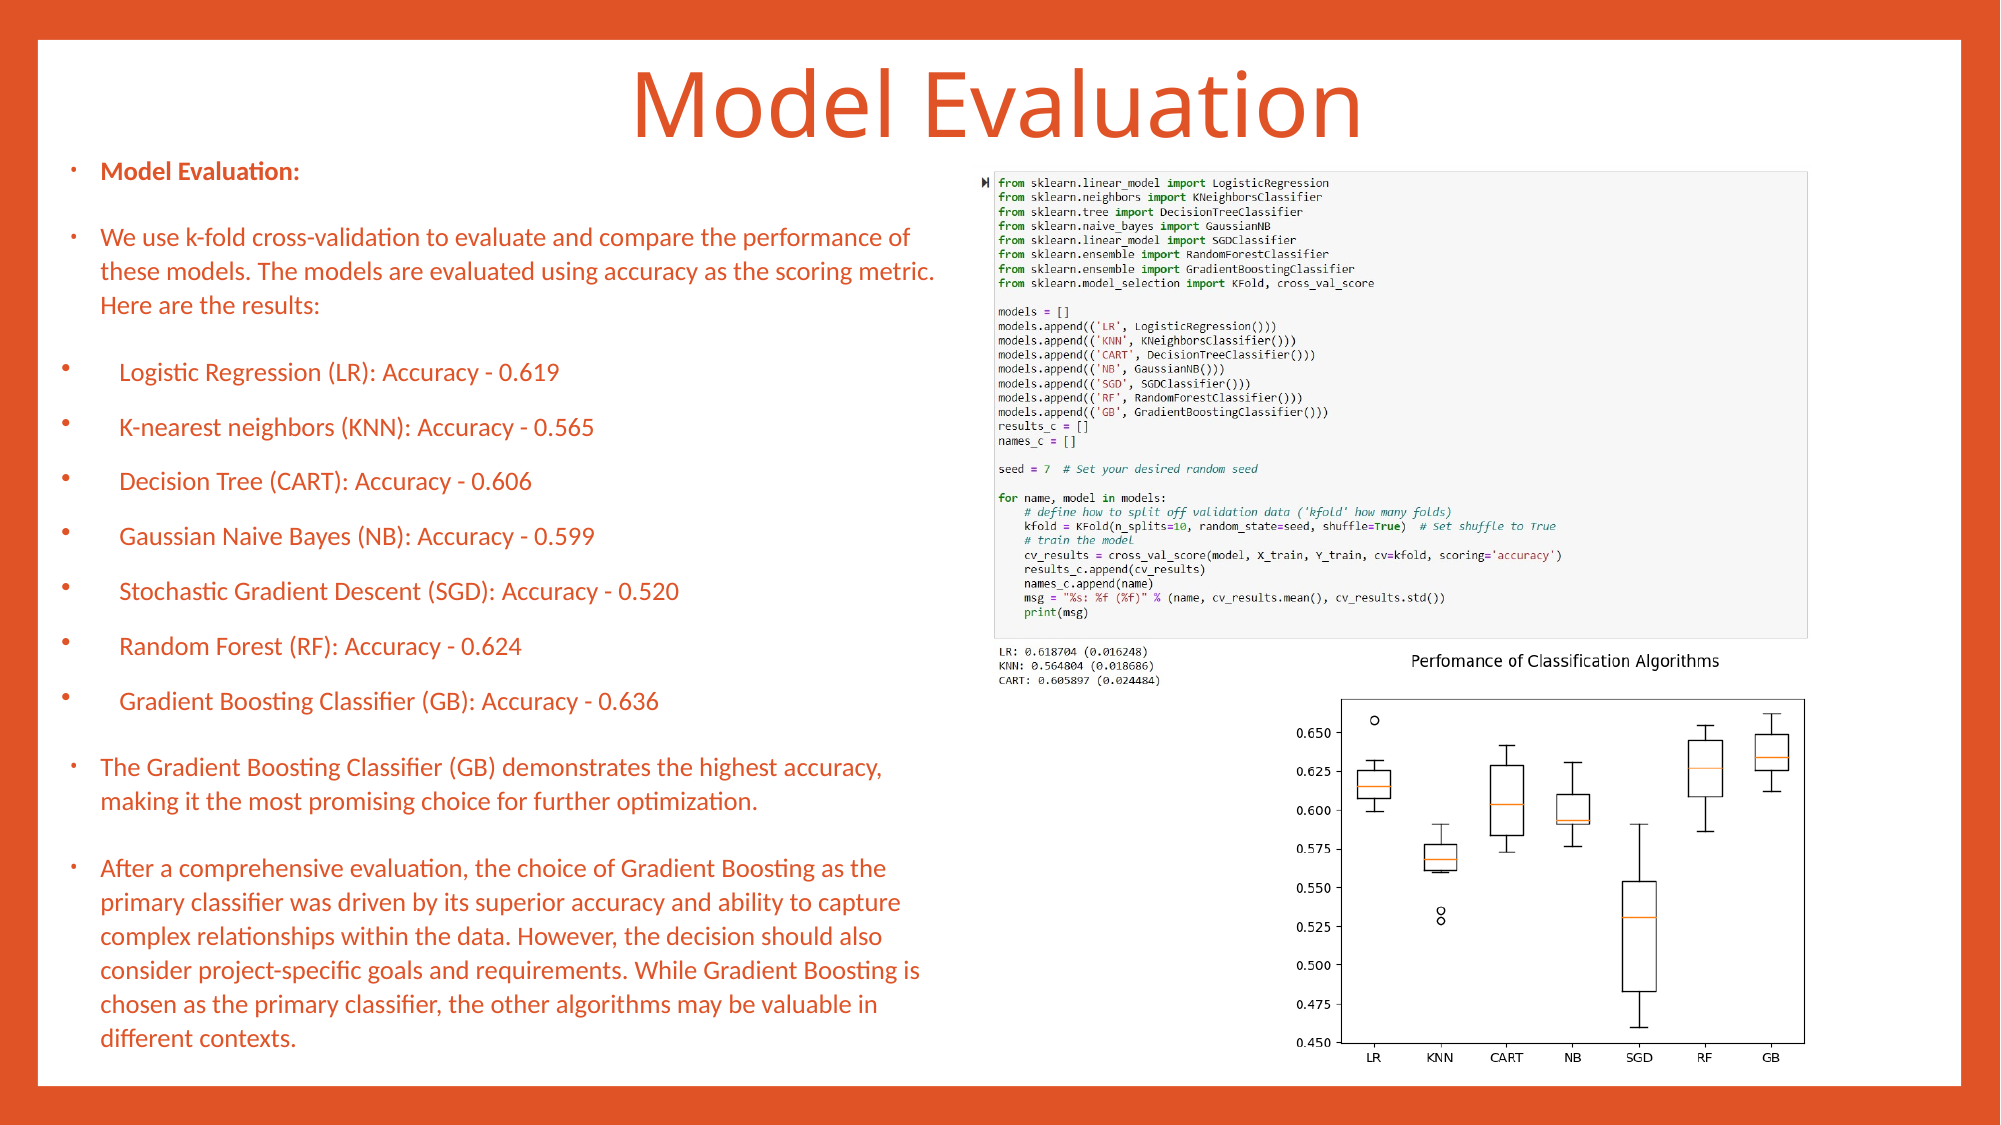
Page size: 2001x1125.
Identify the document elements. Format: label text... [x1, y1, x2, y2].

list Model Evaluation: We use k-fold cross-validation to evaluate and compare the performance of these models. The models are evaluated using accuracy as the scoring metric. Here are the results: Logistic Regression (LR): Accuracy - 0.619 K-nearest neighbors (KNN): Accuracy - 0.565 Decision Tree (CART): Accuracy - 0.606 Gaussian Naive Bayes (NB): Accuracy - 0.599 Stochastic Gradient Descent (SGD): Accuracy - 0.520 Random Forest (RF): Accuracy - 0.624 Gradient Boosting Classifier (GB): Accuracy - 0.636 The Gradient Boosting Classifier (GB) demonstrates the highest accuracy, making it the most promising choice for further optimization. After a comprehensive evaluation, the choice of Gradient Boosting as the primary classifier was driven by its superior accuracy and ability to capture complex relationships within the data. However, the decision should also consider project-specific goals and requirements. While Gradient Boosting is chosen as the primary classifier, the other algorithms may be valuable in different contexts. [47, 143, 972, 1074]
title Model Evaluation [187, 51, 1808, 164]
picture [970, 164, 1813, 1074]
